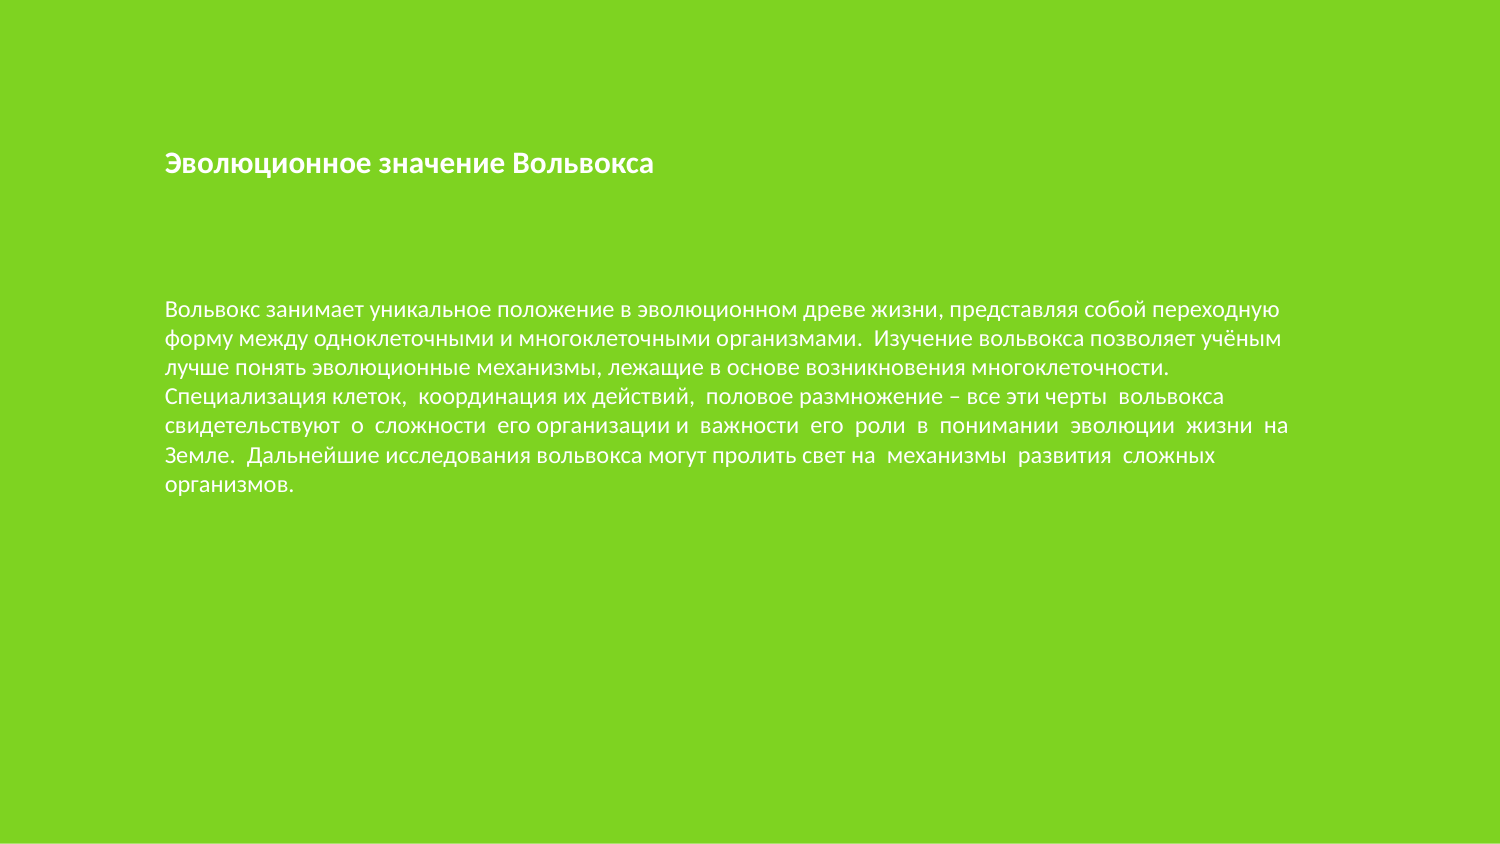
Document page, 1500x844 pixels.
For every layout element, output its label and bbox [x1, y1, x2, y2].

text_box [0, 0, 1500, 844]
